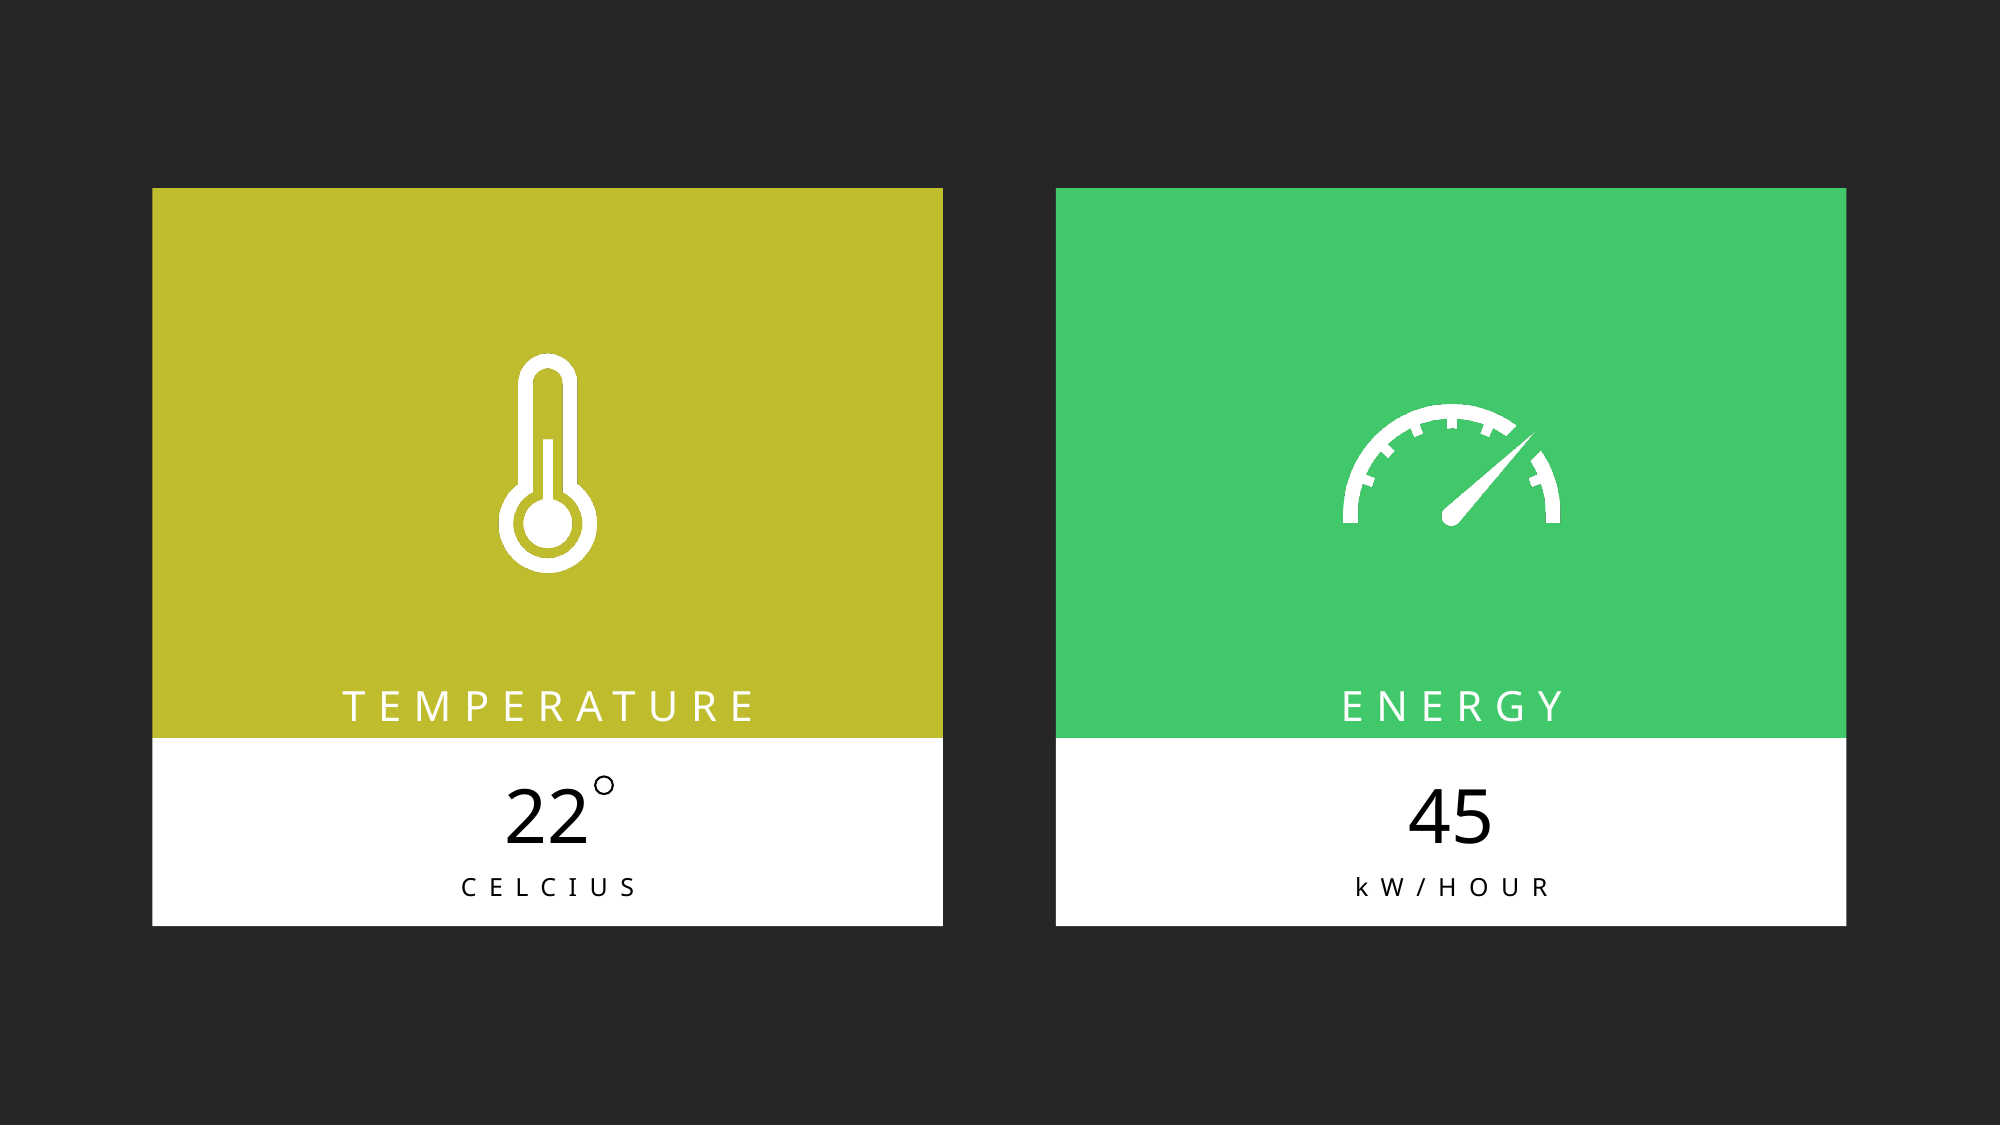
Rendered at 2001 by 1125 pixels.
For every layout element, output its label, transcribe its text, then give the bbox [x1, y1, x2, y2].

text_box TEMPERATURE [304, 672, 791, 737]
text_box [1055, 187, 1847, 737]
text_box [151, 737, 944, 927]
text_box [151, 187, 944, 737]
text_box [594, 775, 614, 796]
picture [1332, 344, 1570, 582]
text_box 22 [443, 761, 652, 864]
text_box kW/HOUR [1208, 864, 1694, 909]
text_box ENERGY [1208, 672, 1694, 737]
text_box [1055, 737, 1847, 927]
picture [429, 344, 666, 582]
text_box CELCIUS [304, 864, 791, 909]
text_box 45 [1346, 761, 1556, 864]
